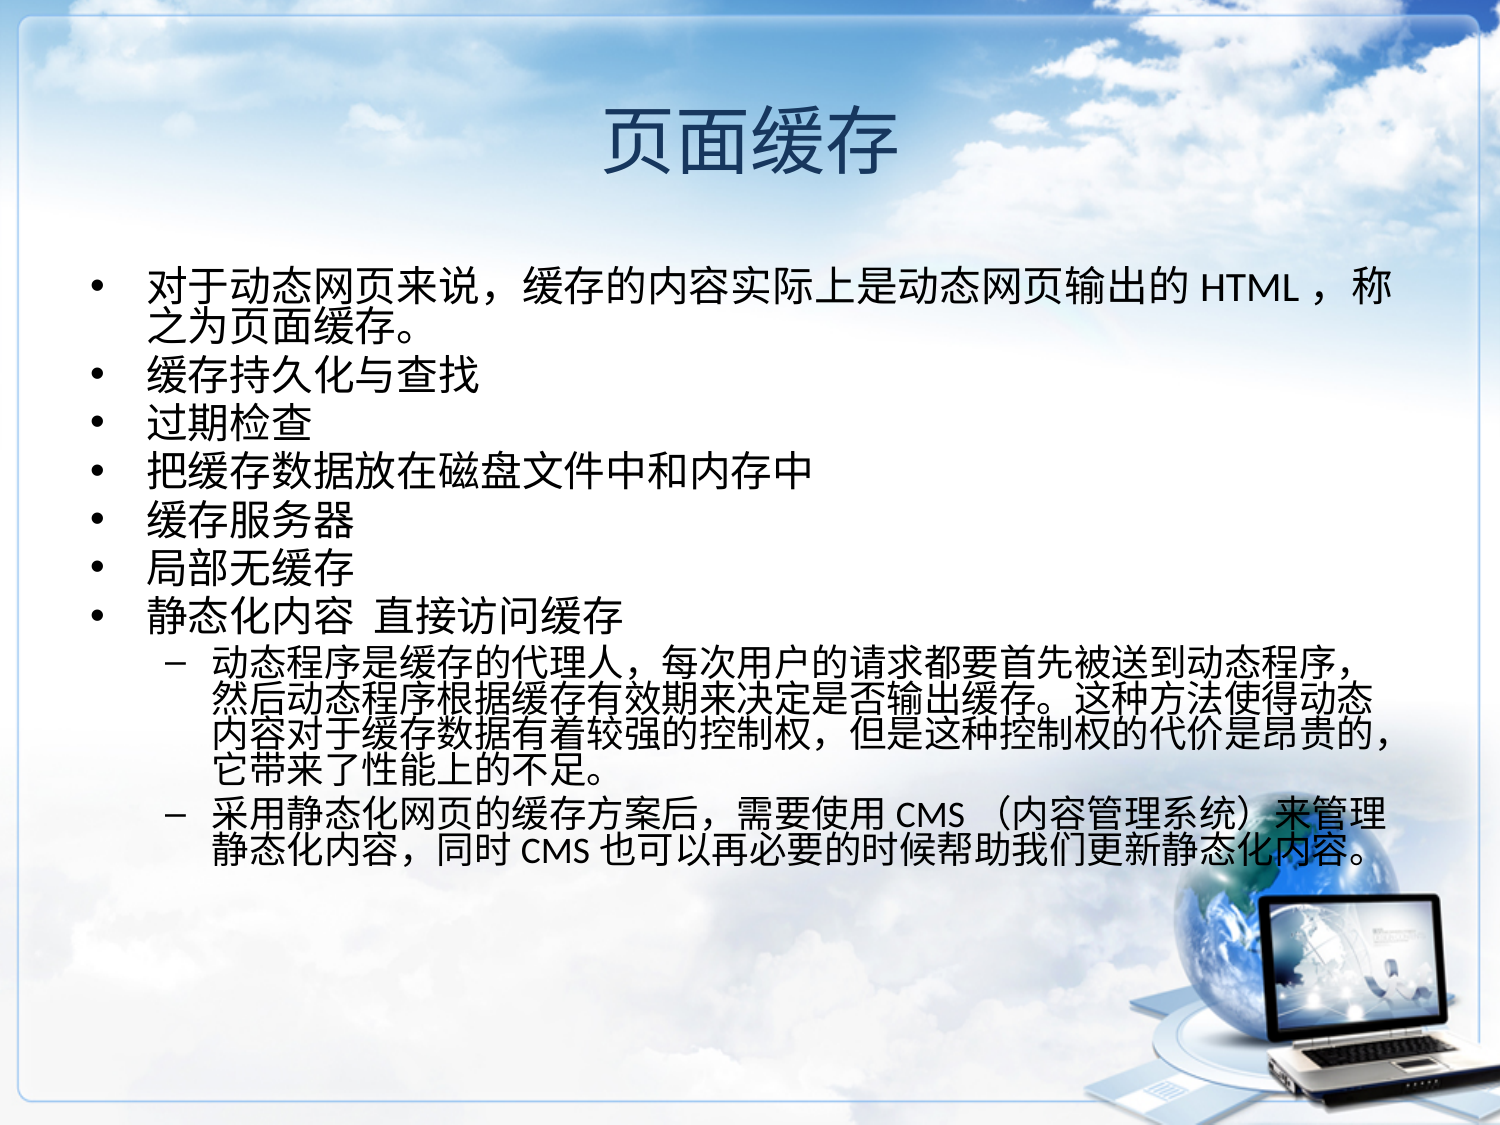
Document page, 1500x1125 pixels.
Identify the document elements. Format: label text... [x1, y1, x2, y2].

picture [0, 0, 1500, 1125]
title 页面缓存 [74, 44, 1426, 233]
list 对于动态网页来说，缓存的内容实际上是动态网页输出的HTML，称之为页面缓存。 缓存持久化与查找 过期检查 把缓存数据放在磁盘文件中和内存中 缓存服务器 局部无缓存 静态化内容 直接访问缓存 动态程序是缓存的代理人，每次用户的请求都要首先被送到动态程序，然后动态程序根据缓存有效期来决定是否输出缓存。这种方法使得动态内容对于缓存数据有着较强的控制权，但是这种控制权的代价是昂贵的，它带来了性能上的不足。 采用静态化网页的缓存方案后，需要使用CMS（内容管理系统）来管理静态化内容，同时CMS也可以再必要的时候帮助我们更新静态化内容。 [74, 262, 1426, 1006]
